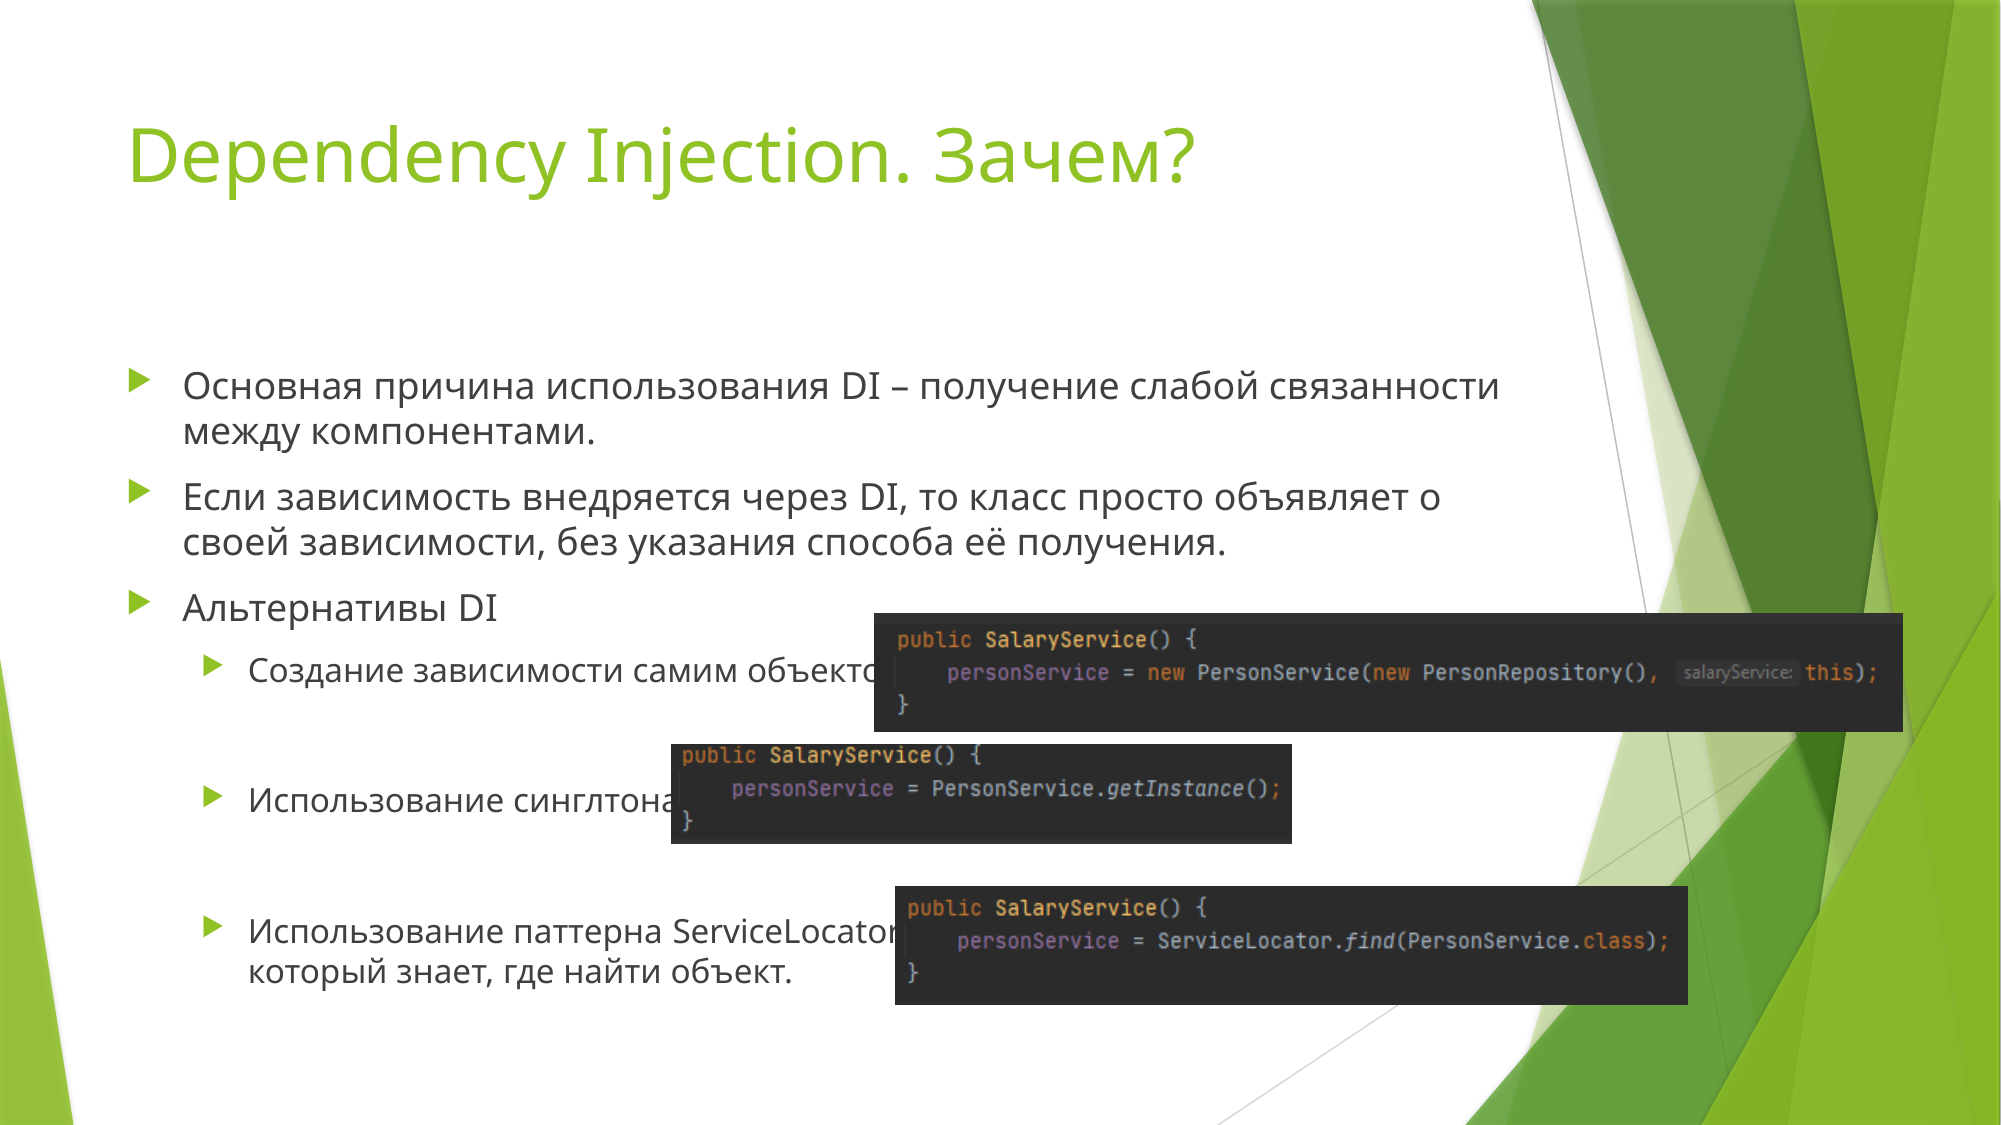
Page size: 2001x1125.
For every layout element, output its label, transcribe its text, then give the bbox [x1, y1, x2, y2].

picture [874, 612, 1904, 733]
picture [894, 885, 1688, 1006]
list Основная причина использования DI – получение слабой связанности между компонентами. Если зависимость внедряется через DI, то класс просто объявляет о своей зависимости, без указания способа её получения. Альтернативы DI Создание зависимости самим объектом Использование синглтона. Использование паттерна ServiceLocator, который знает, где найти объект. [111, 354, 1522, 992]
title Dependency Injection. Зачем? [111, 99, 1522, 317]
picture [670, 744, 1292, 844]
